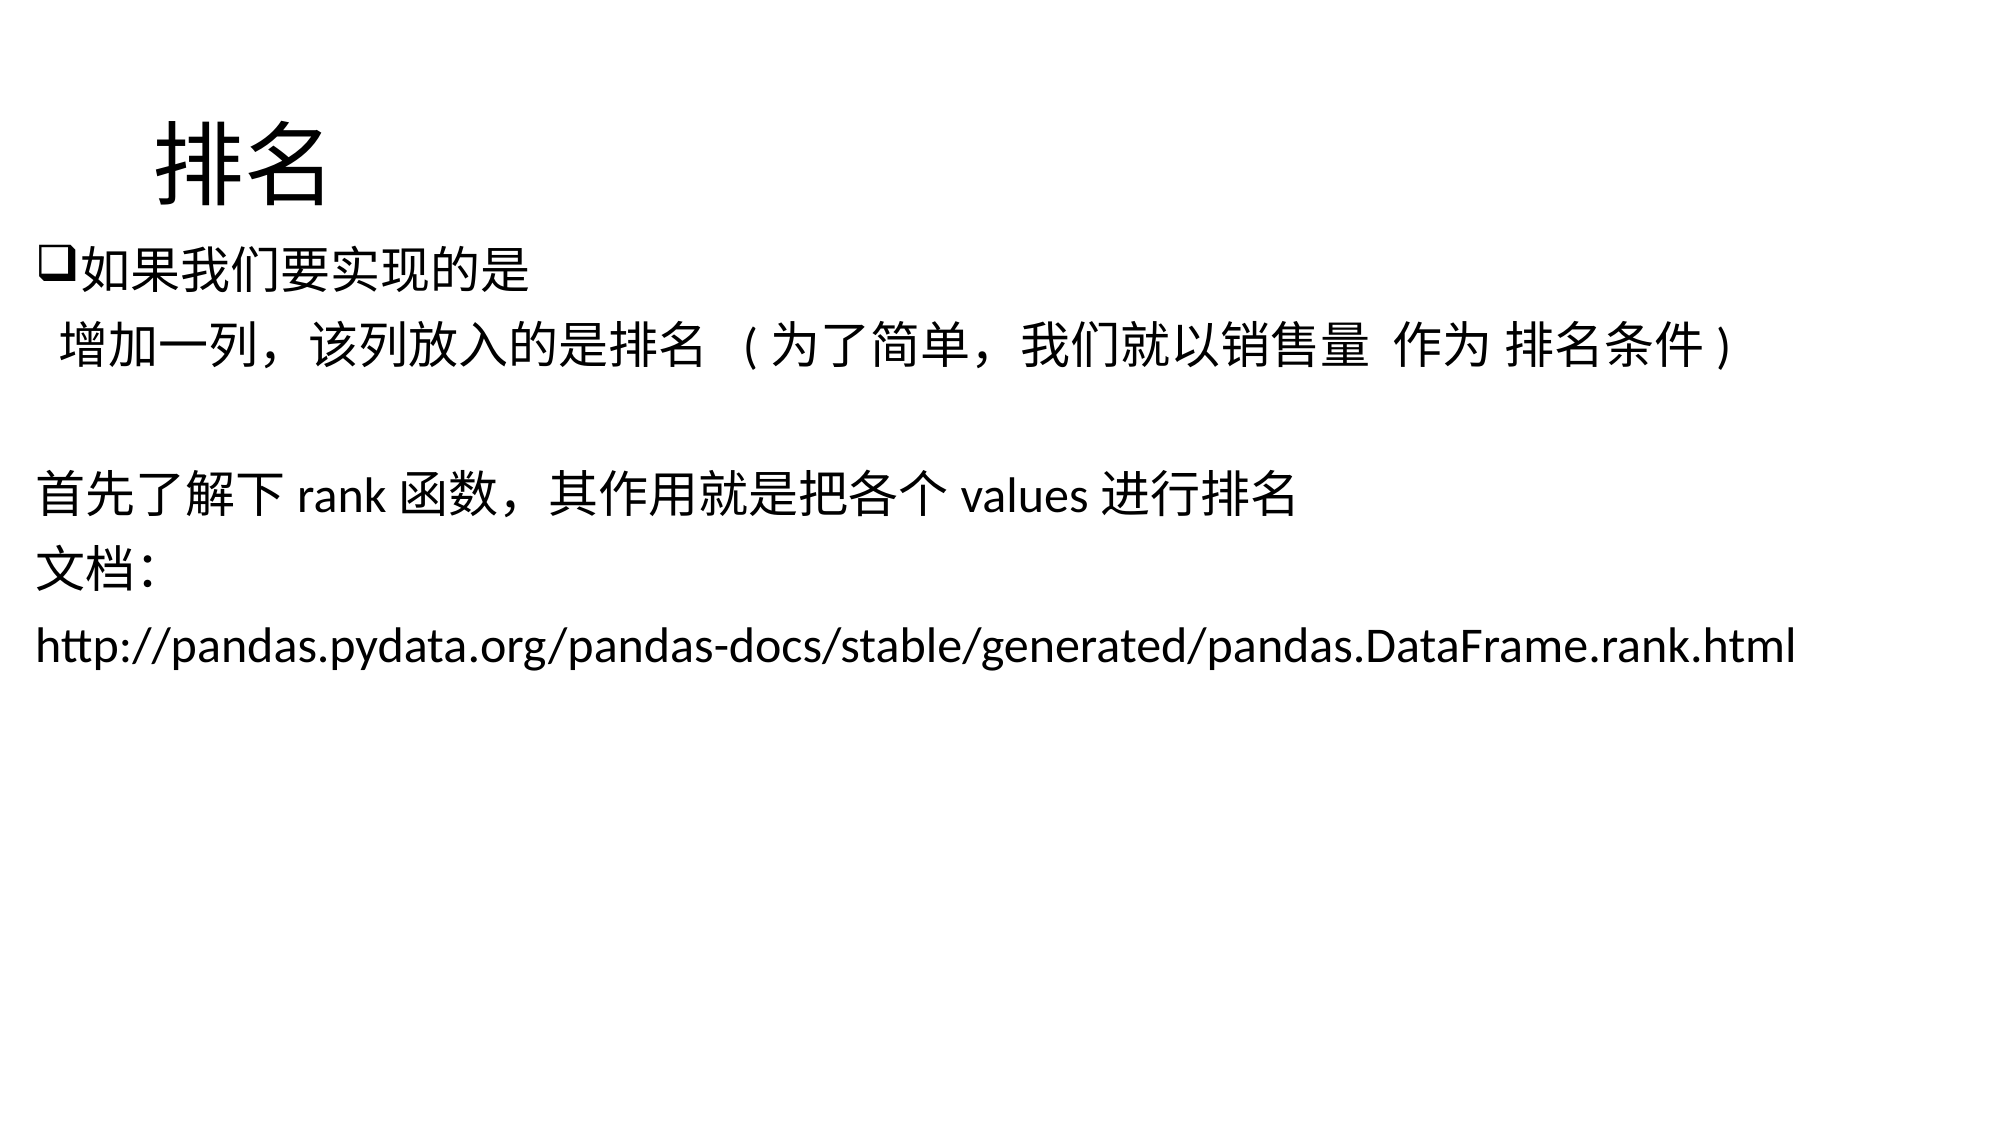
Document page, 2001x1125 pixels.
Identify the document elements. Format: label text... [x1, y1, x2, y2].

title 排名 [137, 59, 1863, 237]
list 如果我们要实现的是 增加一列，该列放入的是排名 (为了简单，我们就以销售量 作为 排名条件) 首先了解下rank函数，其作用就是把各个values进行排名 文档： http://pandas.pydata.org/pandas-docs/stable/generated/pandas.DataFrame.rank.html [20, 237, 1883, 1017]
